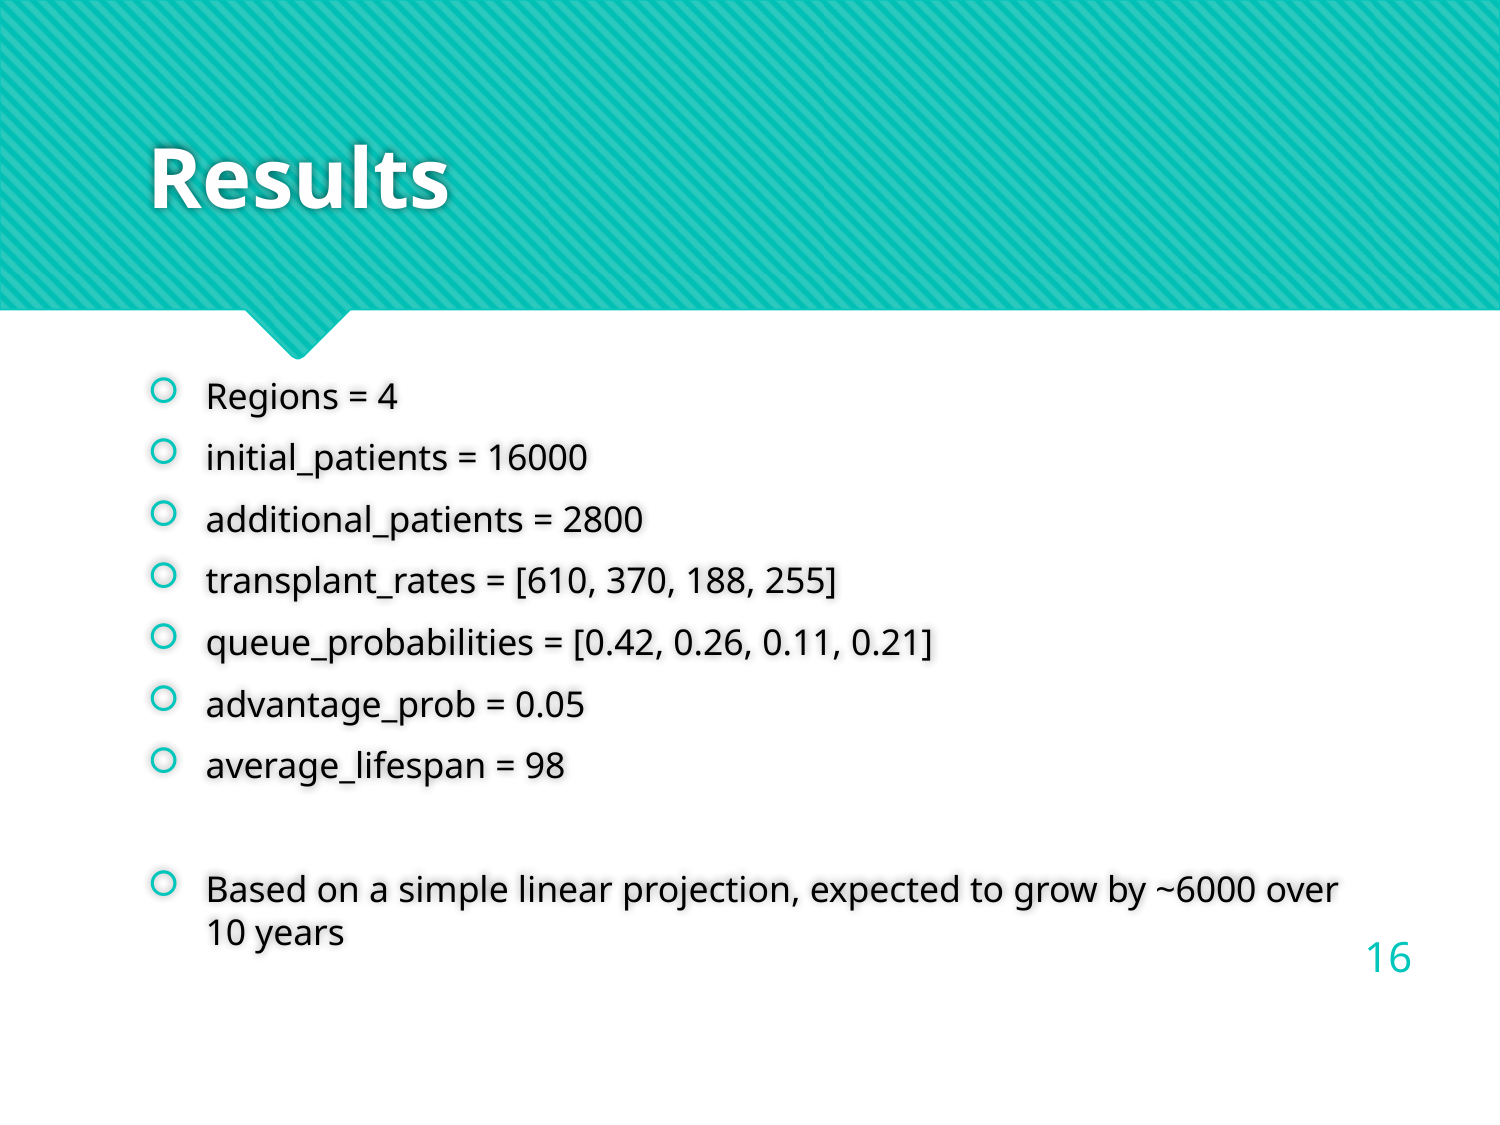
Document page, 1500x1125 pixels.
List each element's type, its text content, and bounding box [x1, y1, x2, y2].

title Results [132, 73, 1368, 233]
list Regions = 4 initial_patients = 16000 additional_patients = 2800 transplant_rates = [610, 370, 188, 255] queue_probabilities = [0.42, 0.26, 0.11, 0.21] advantage_prob = 0.05 average_lifespan = 98 Based on a simple linear projection, expected to grow by ~6000 over 10 years [132, 364, 1368, 962]
slide_number 16 [1296, 908, 1428, 990]
